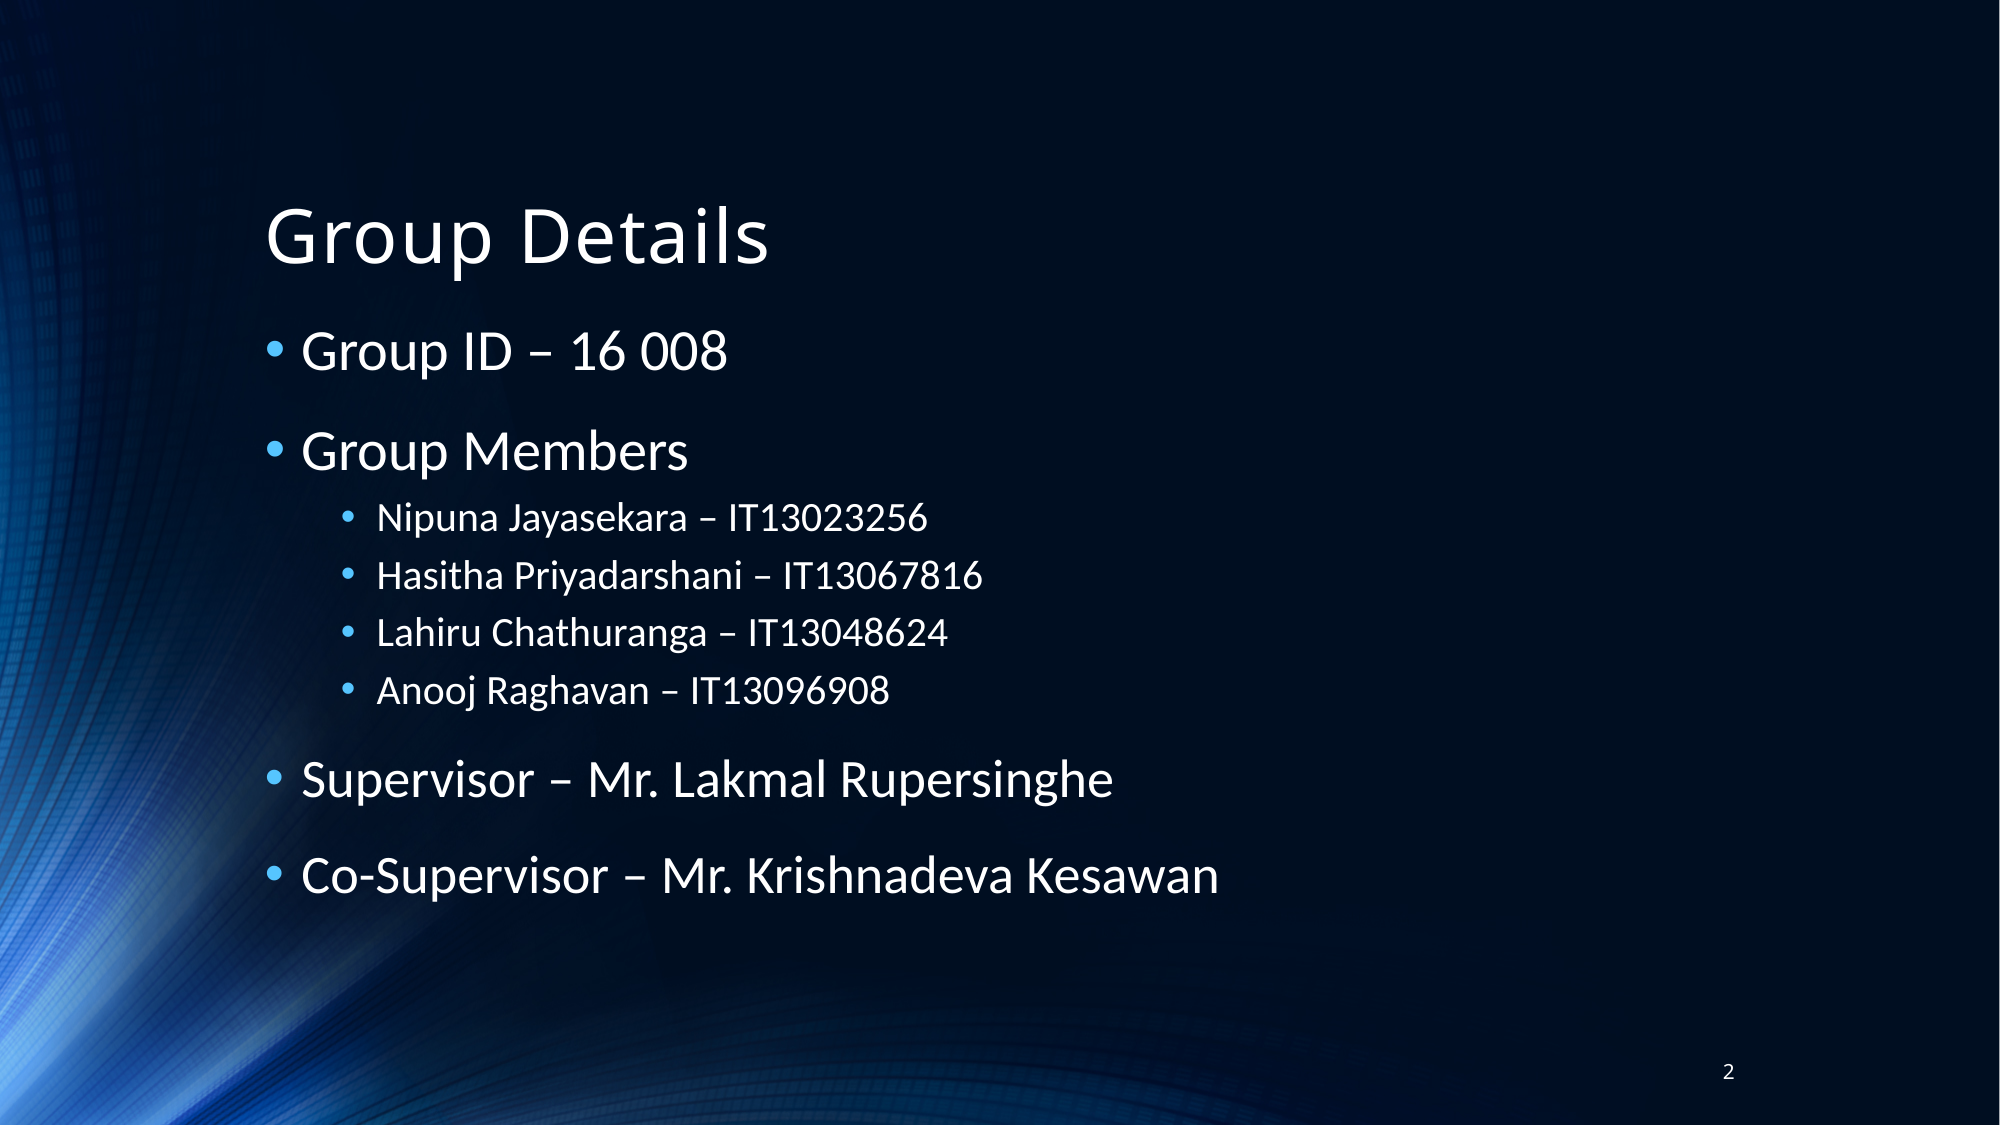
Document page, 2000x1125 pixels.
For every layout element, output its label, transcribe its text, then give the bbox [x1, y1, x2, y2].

title Group Details [249, 62, 1750, 288]
slide_number 2 [1612, 1050, 1750, 1096]
list Group ID – 16 008 Group Members Nipuna Jayasekara – IT13023256 Hasitha Priyadarshani – IT13067816 Lahiru Chathuranga – IT13048624 Anooj Raghavan – IT13096908 Supervisor – Mr. Lakmal Rupersinghe Co-Supervisor – Mr. Krishnadeva Kesawan [249, 312, 1749, 988]
picture [0, 0, 2000, 1125]
